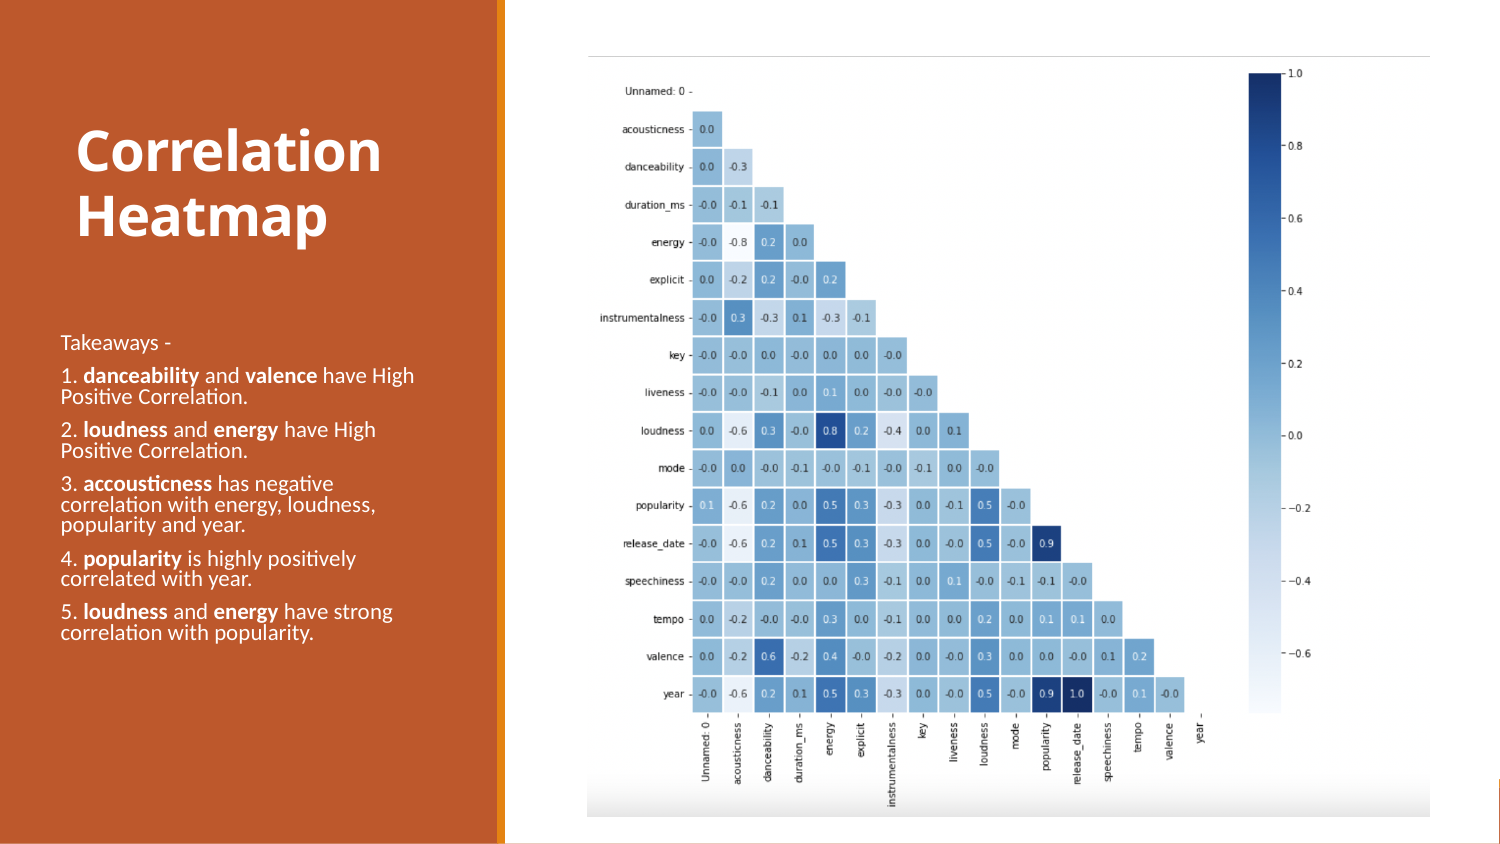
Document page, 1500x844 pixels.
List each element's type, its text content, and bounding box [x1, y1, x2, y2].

text_box [506, 0, 1500, 844]
text_box [496, 224, 506, 844]
title Correlation Heatmap [60, 63, 441, 323]
text_box [496, 0, 506, 210]
text_box Takeaways - 1. danceability and valence have High Positive Correlation. 2. loudness and energy have High Positive Correlation. 3. accousticness has negative correlation with energy, loudness, popularity and year. 4. popularity is highly positively correlated with year. 5. loudness and energy have strong correlation with popularity. [60, 326, 441, 737]
picture [586, 55, 1431, 817]
text_box [0, 0, 496, 844]
